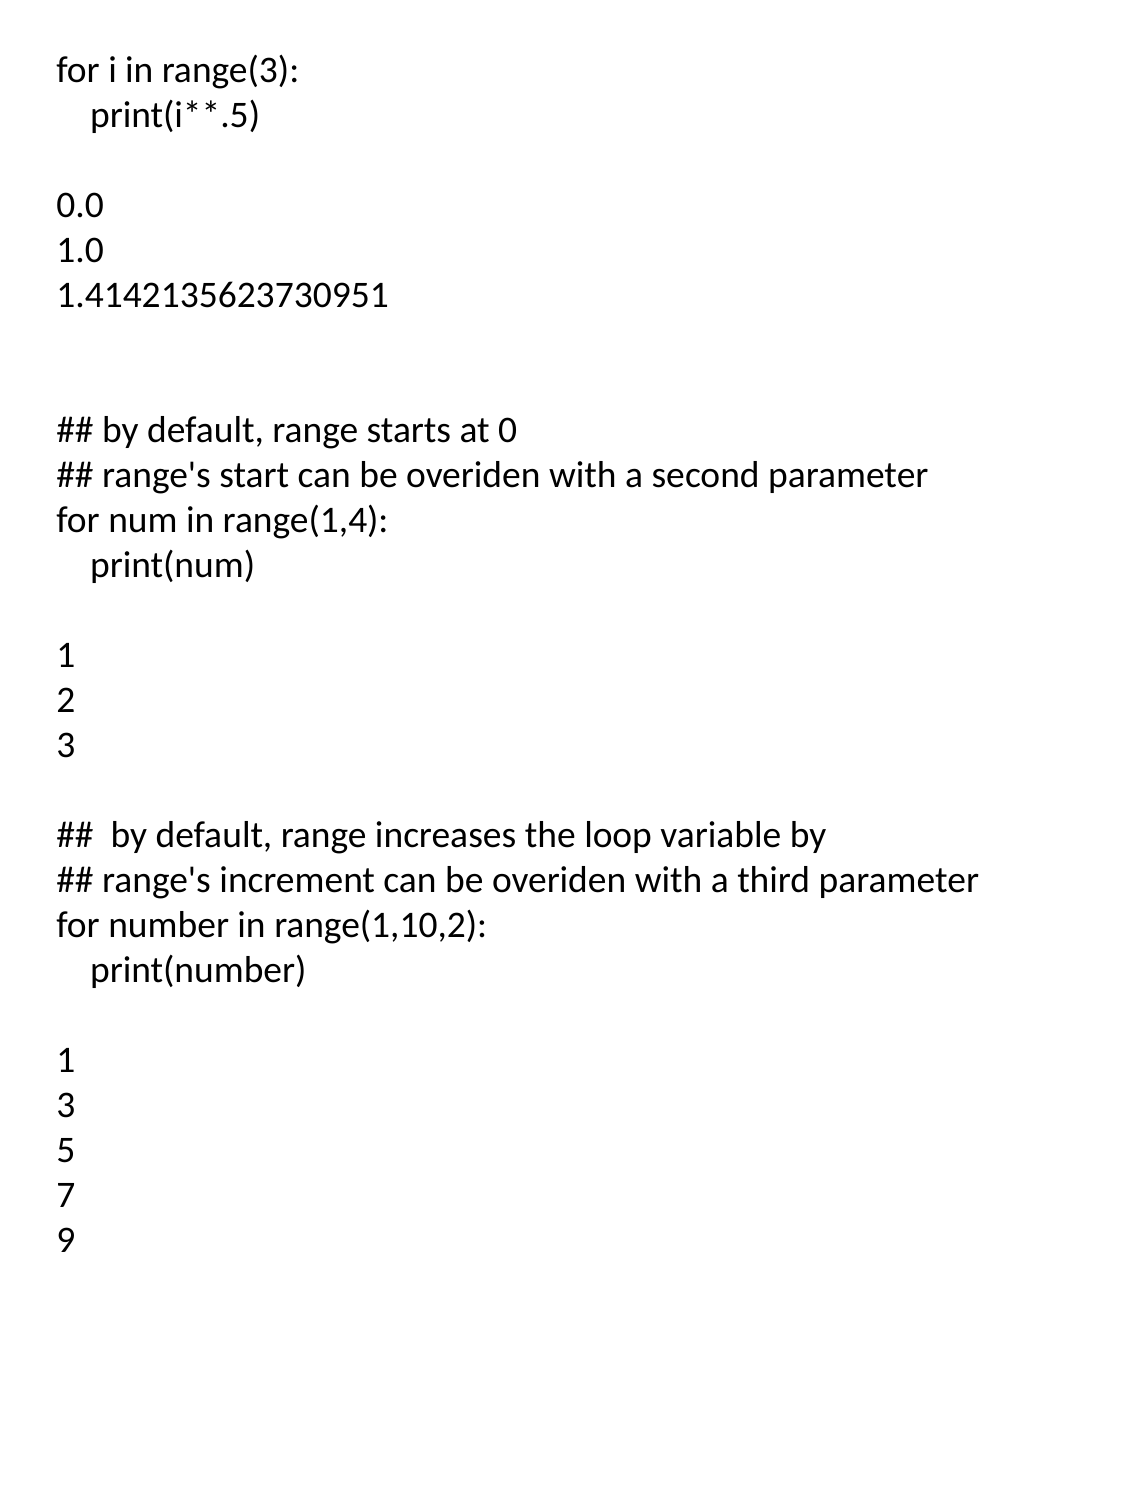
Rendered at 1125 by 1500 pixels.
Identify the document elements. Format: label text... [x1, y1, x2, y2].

text_box for i in range(3): print(i**.5) 0.0 1.0 1.4142135623730951 ## by default, range starts at 0 ## range's start can be overiden with a second parameter for num in range(1,4): print(num) 1 2 3 ## by default, range increases the loop variable by ## range's increment can be overiden with a third parameter for number in range(1,10,2): print(number) 1 3 5 7 9 [41, 37, 996, 1313]
